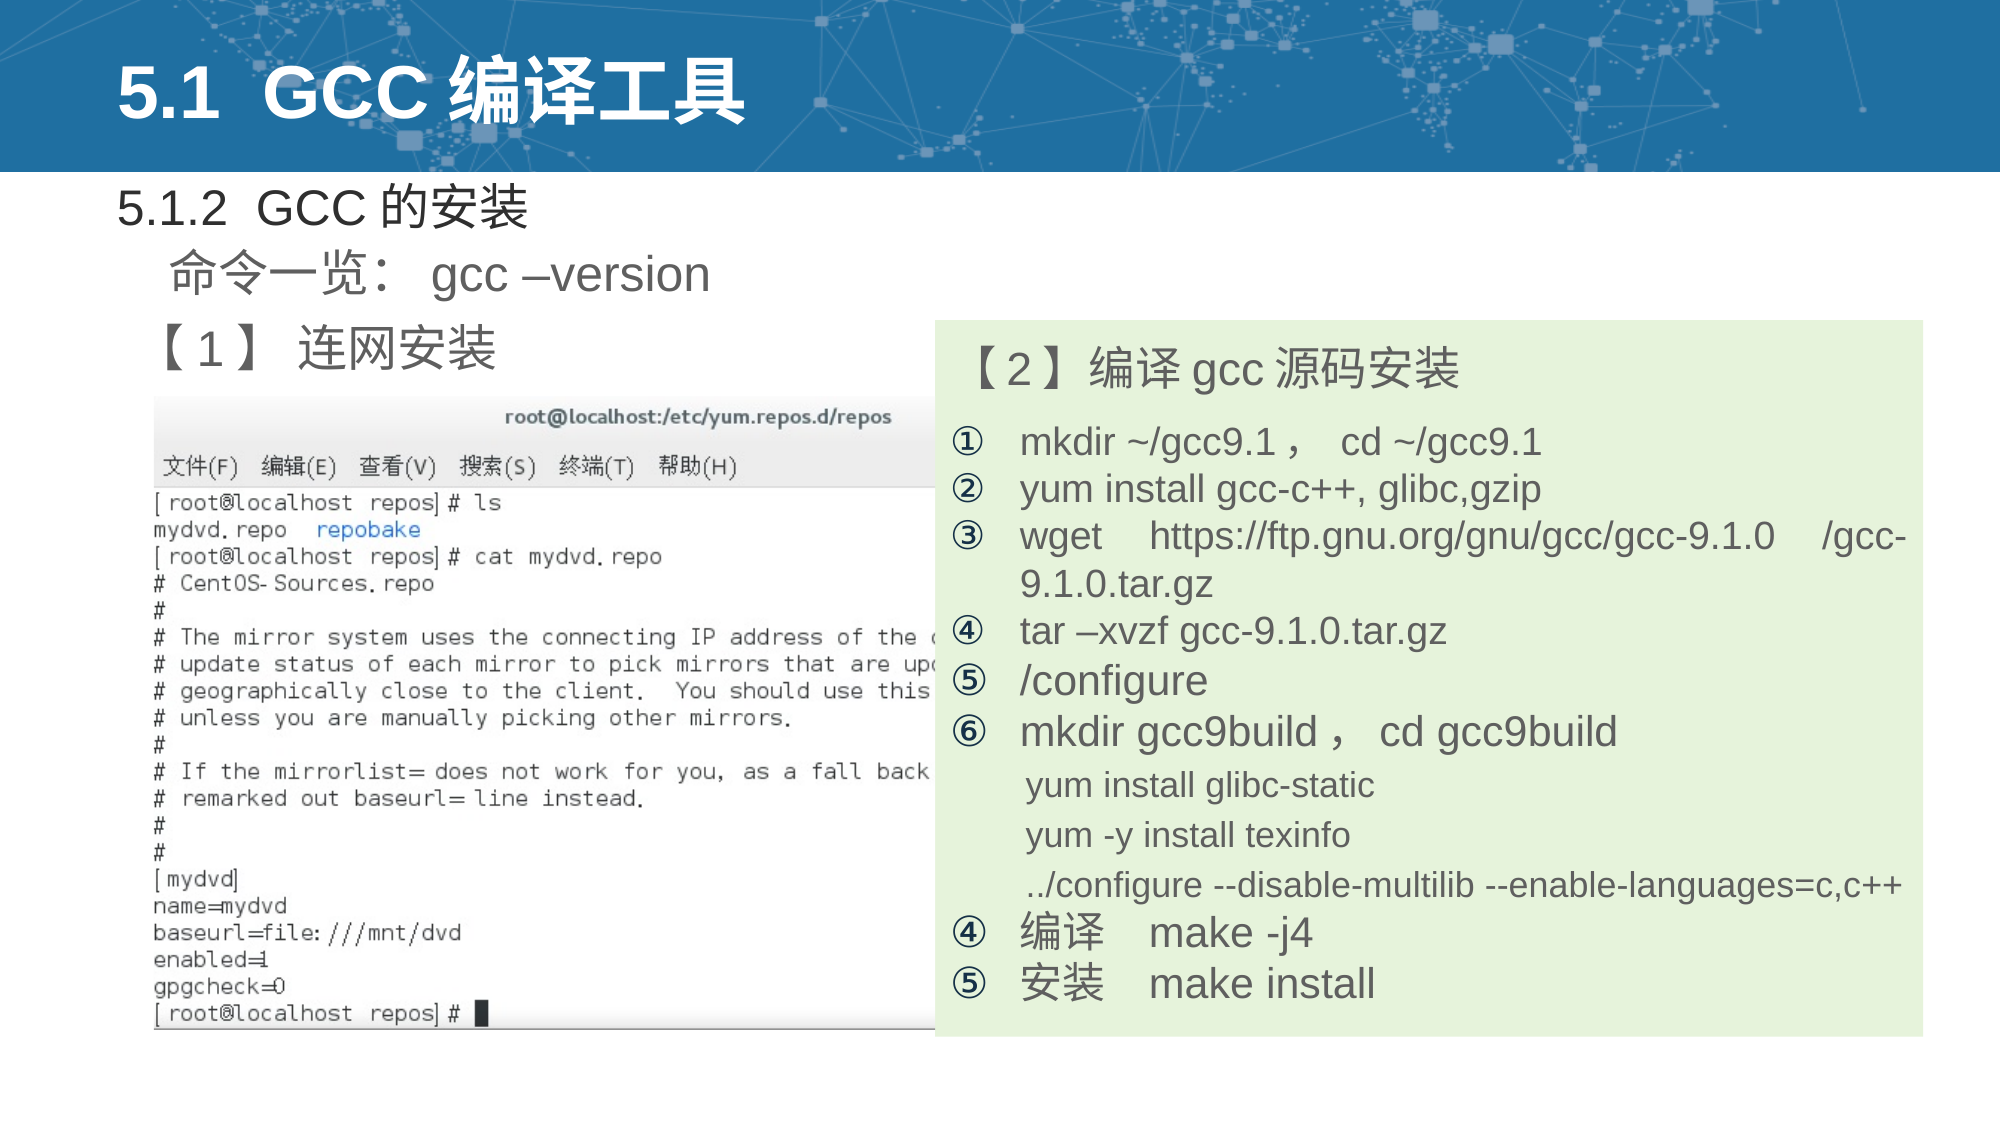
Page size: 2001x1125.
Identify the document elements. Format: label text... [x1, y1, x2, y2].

text_box 命令一览：gcc –version [153, 221, 1058, 321]
text_box 5.1.2 GCC的安装 [102, 168, 550, 244]
picture [153, 395, 936, 1035]
text_box 【2】编译gcc源码安装 mkdir ~/gcc9.1， cd ~/gcc9.1 yum install gcc-c++, glibc,gzip wget https://ftp.gnu.org/gnu/gcc/gcc-9.1.0 /gcc-9.1.0.tar.gz tar –xvzf gcc-9.1.0.tar.gz /configure mkdir gcc9build，cd gcc9build yum install glibc-static yum -y install texinfo ../configure --disable-multilib --enable-languages=c,c++ 编译 make -j4 安装 make install [935, 320, 1924, 1037]
title 5.1 GCC编译工具 [102, 28, 1900, 160]
list 【1】 连网安装 [119, 297, 953, 1125]
